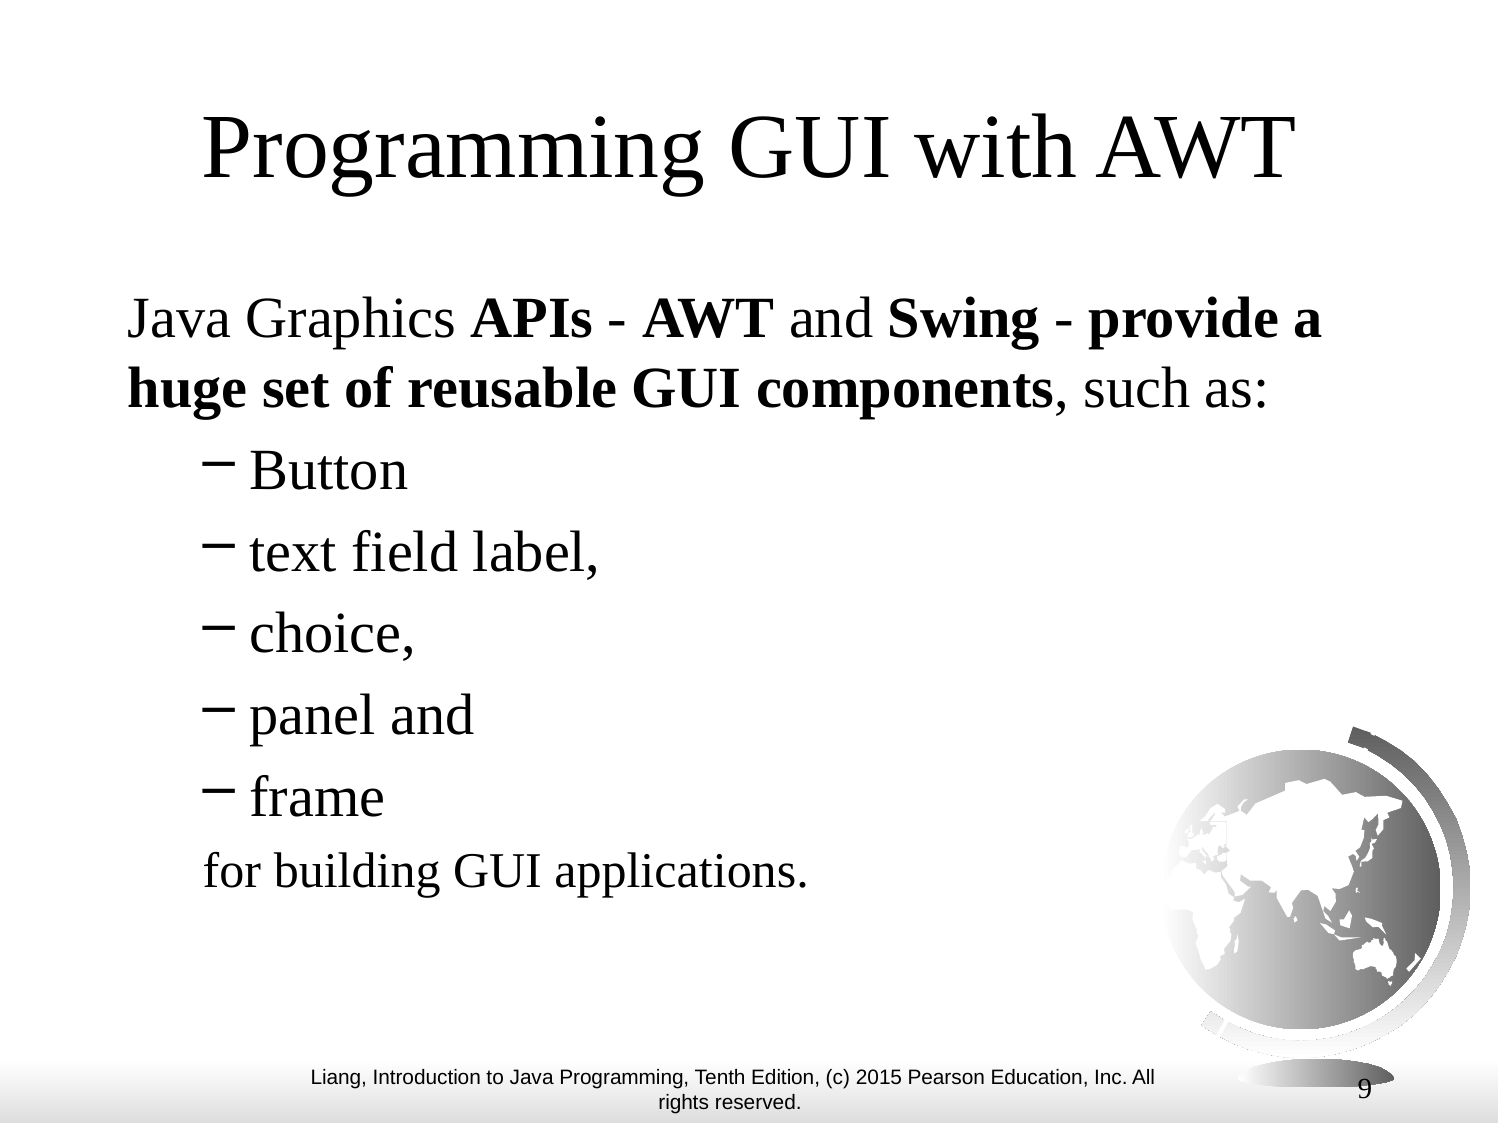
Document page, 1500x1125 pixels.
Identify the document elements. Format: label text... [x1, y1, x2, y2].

slide_number 9 [1074, 1049, 1388, 1125]
list Java Graphics APIs - AWT and Swing - provide a huge set of reusable GUI components, such as: Button text field label, choice, panel and frame for building GUI applications. [112, 271, 1388, 947]
title Programming GUI with AWT [112, 46, 1388, 235]
